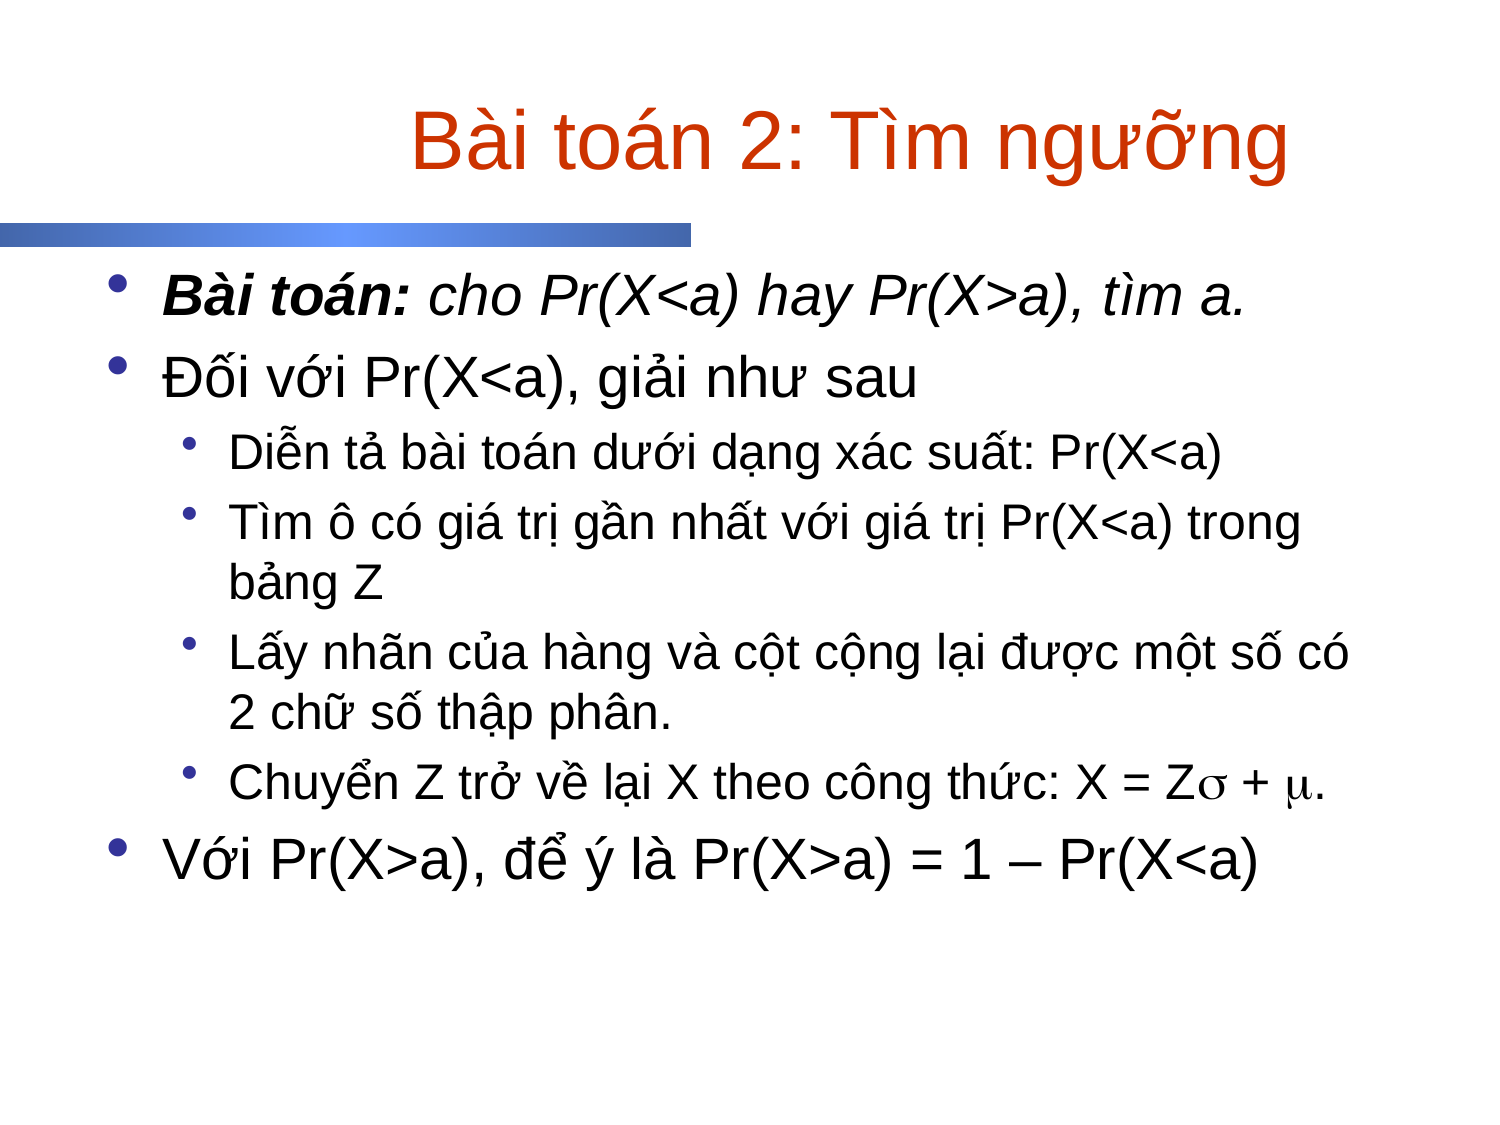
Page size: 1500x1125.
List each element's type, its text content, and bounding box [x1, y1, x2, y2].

list Bài toán: cho Pr(X<a) hay Pr(X>a), tìm a. Đối với Pr(X<a), giải như sau Diễn tả bài toán dưới dạng xác suất: Pr(X<a) Tìm ô có giá trị gần nhất với giá trị Pr(X<a) trong bảng Z Lấy nhãn của hàng và cột cộng lại được một số có 2 chữ số thập phân. Chuyển Z trở về lại X theo công thức: X = Z + . Với Pr(X>a), để ý là Pr(X>a) = 1 – Pr(X<a) [91, 249, 1405, 1077]
title Bài toán 2: Tìm ngưỡng [230, 42, 1471, 231]
